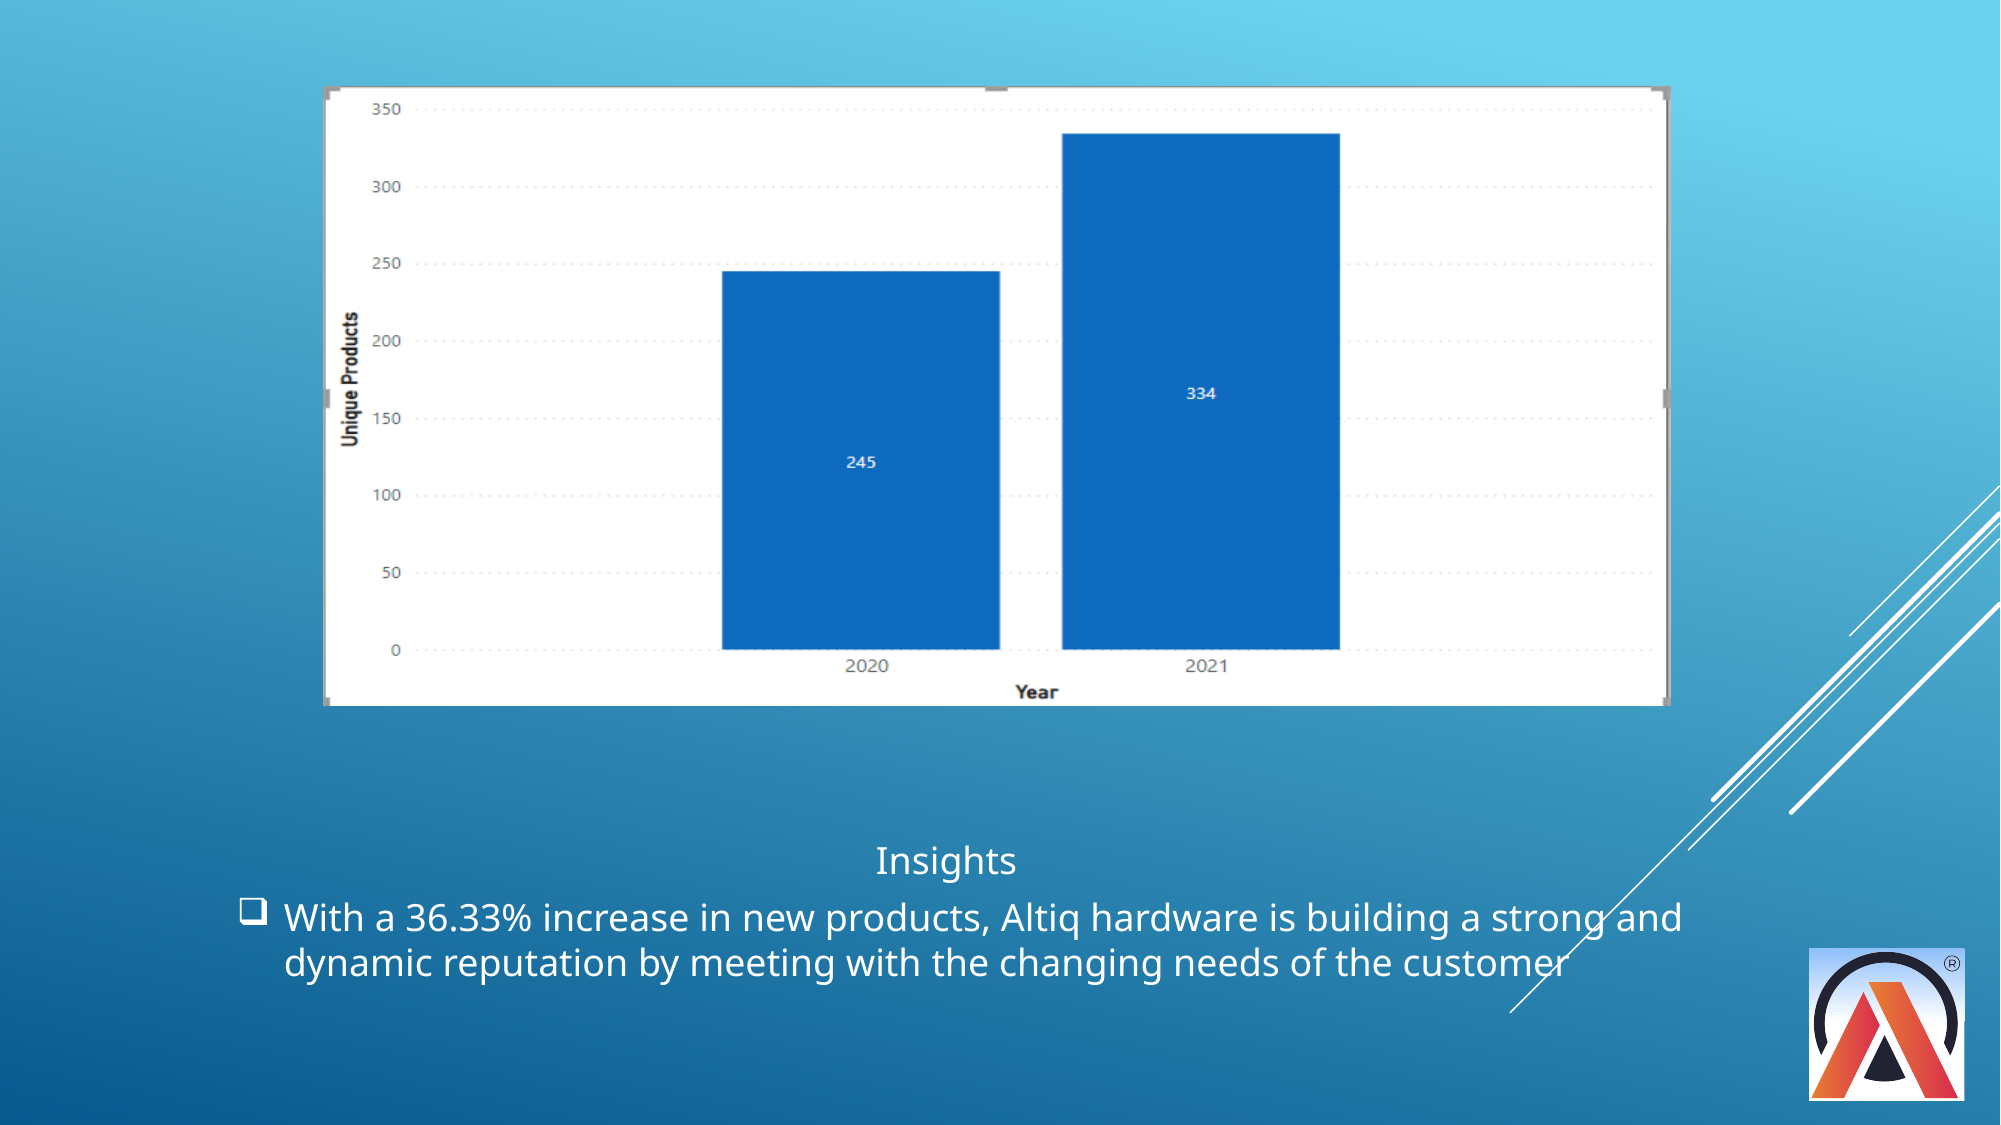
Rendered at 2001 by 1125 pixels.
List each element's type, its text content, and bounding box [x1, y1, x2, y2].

picture [1808, 947, 1965, 1101]
picture [323, 86, 1671, 706]
text_box With a 36.33% increase in new products, Altiq hardware is building a strong and dynamic reputation by meeting with the changing needs of the customer [222, 886, 1718, 1037]
text_box Insights [723, 829, 1171, 889]
